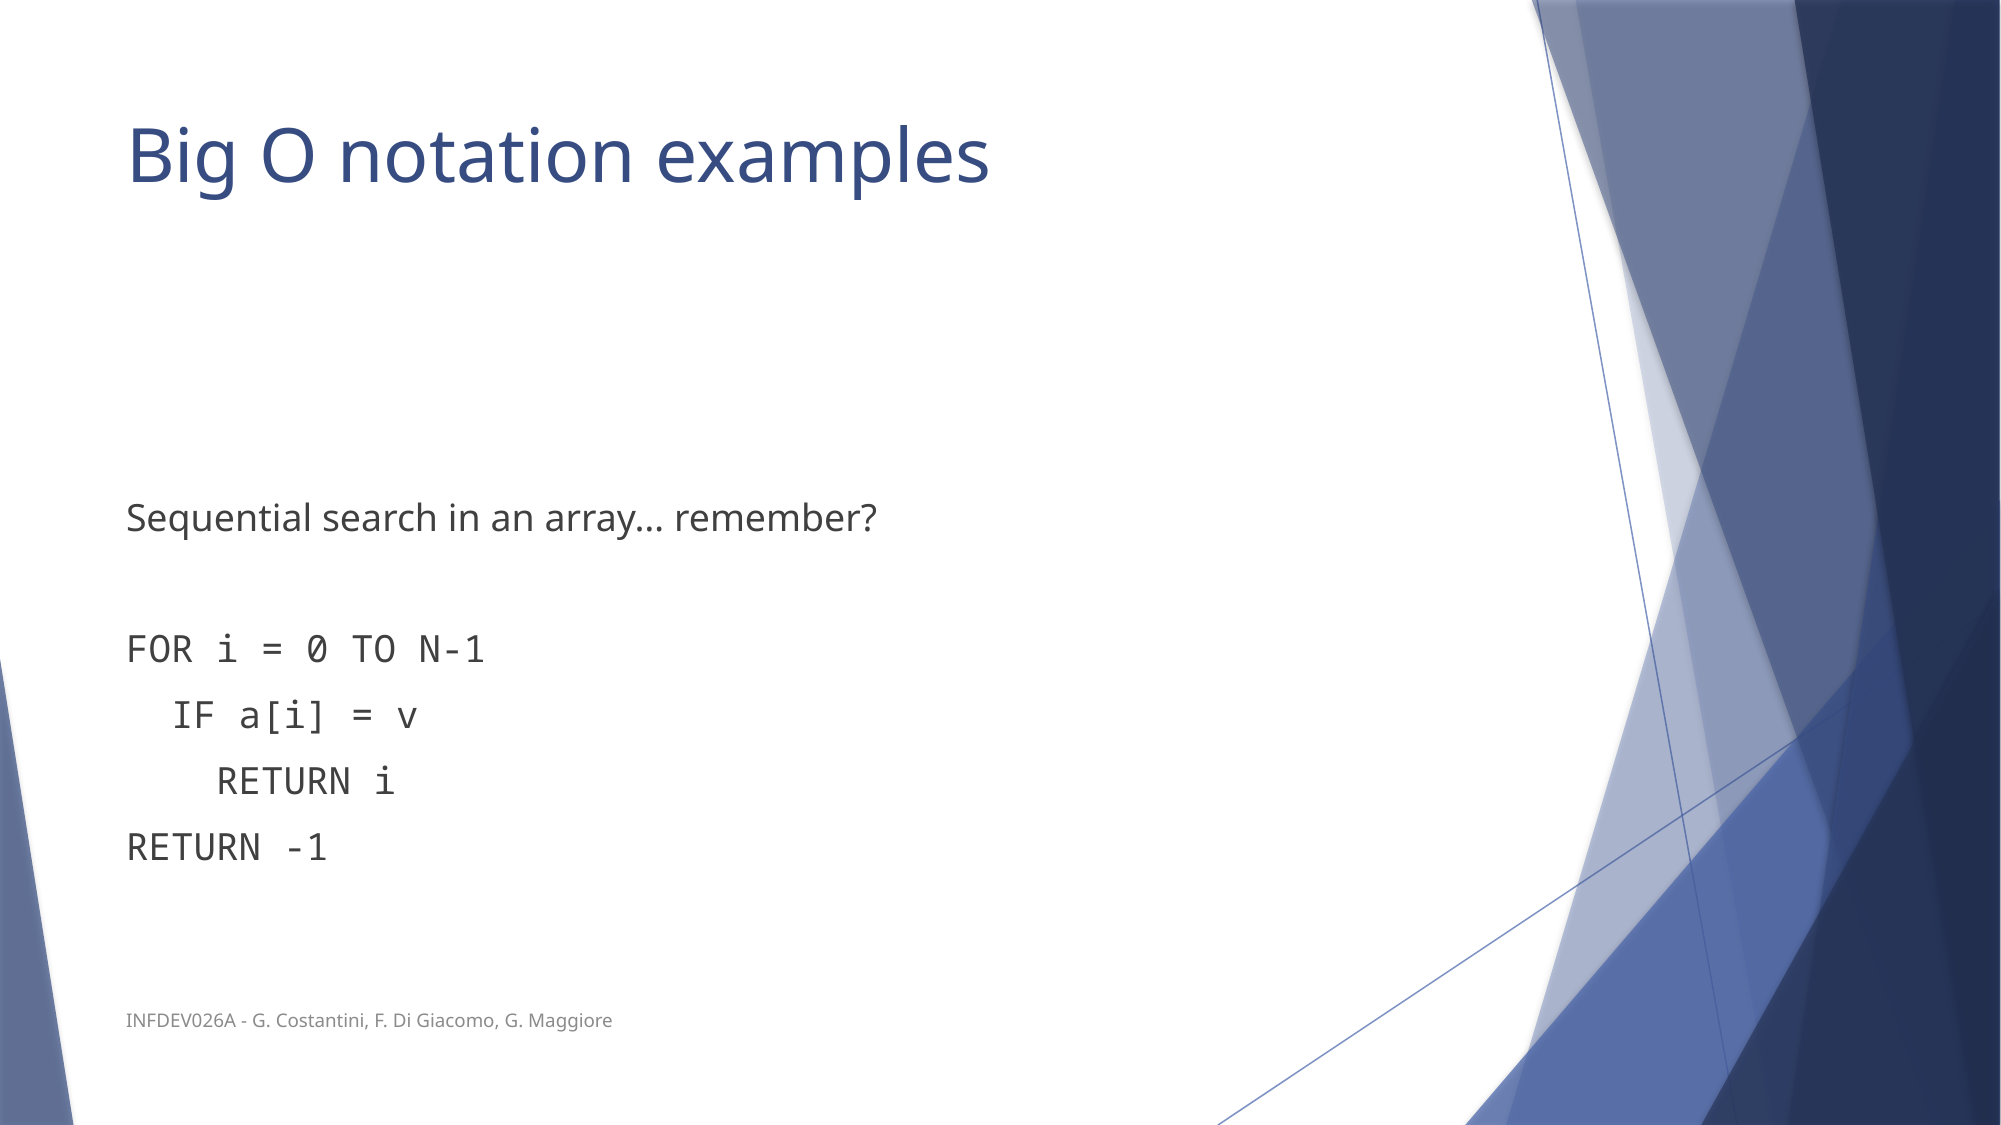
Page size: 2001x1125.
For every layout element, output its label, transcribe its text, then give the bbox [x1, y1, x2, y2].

title Big O notation examples [111, 99, 1522, 317]
footer INFDEV026A - G. Costantini, F. Di Giacomo, G. Maggiore [111, 991, 1145, 1051]
